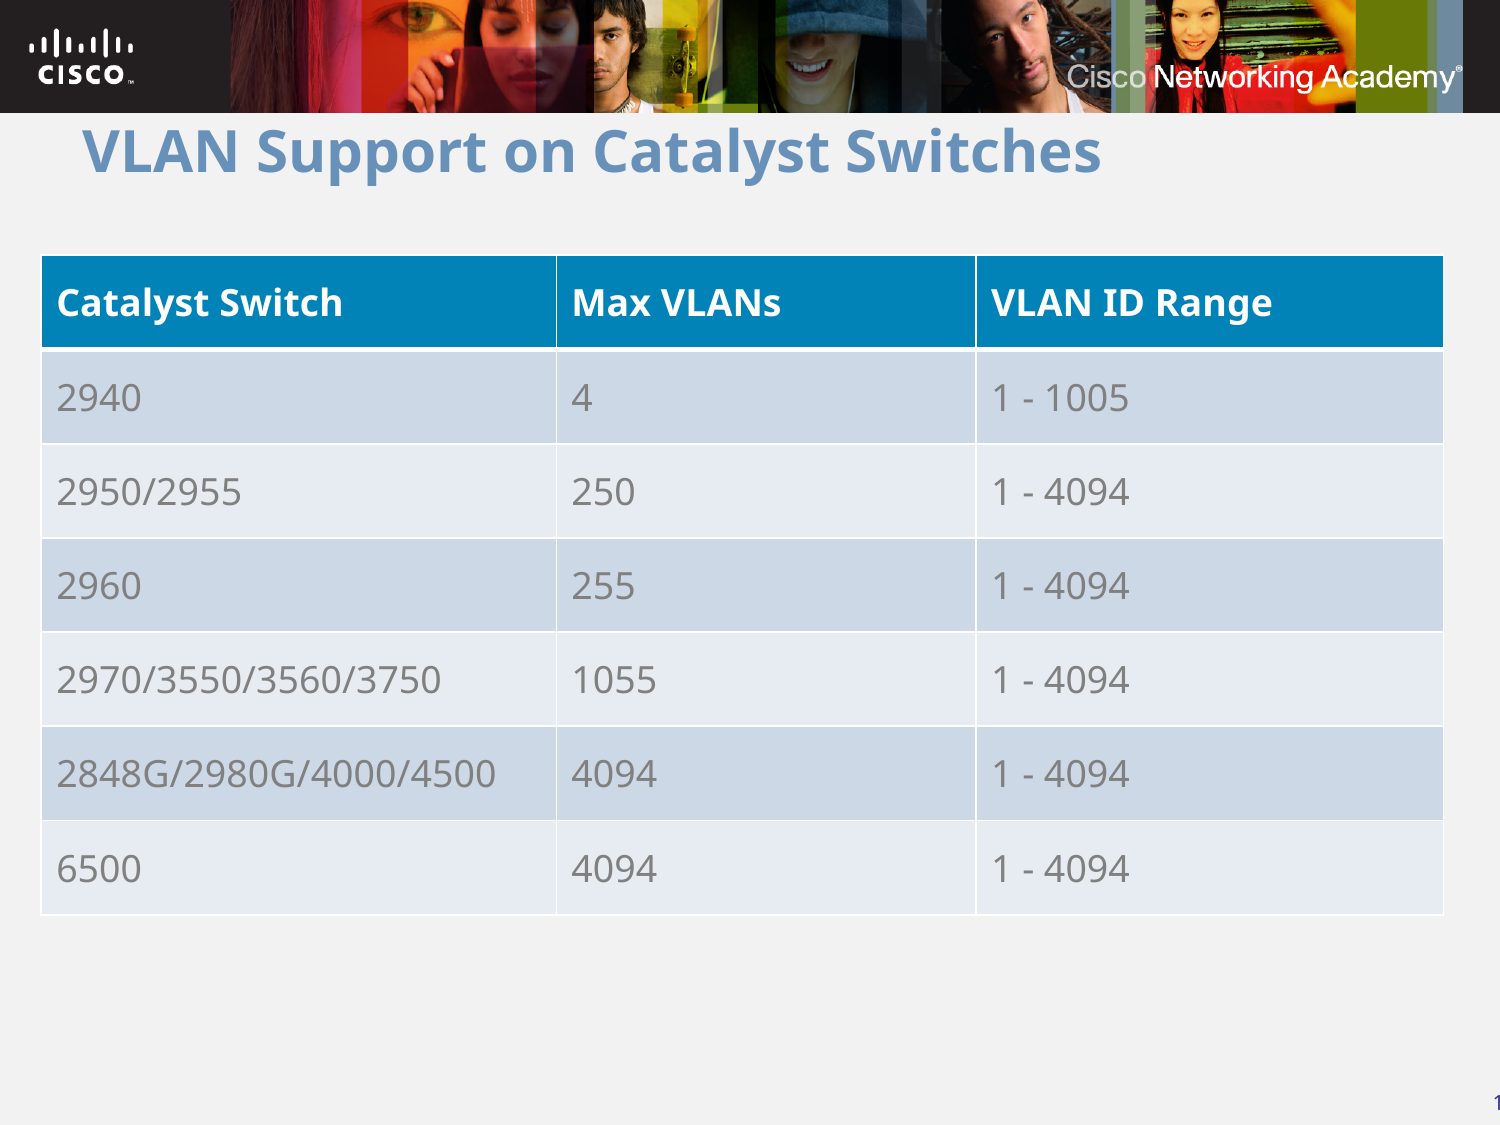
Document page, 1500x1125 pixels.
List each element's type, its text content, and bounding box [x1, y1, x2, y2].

table_cell 1 - 4094 [977, 727, 1443, 820]
table_cell 2970/3550/3560/3750 [42, 633, 556, 725]
table_header Catalyst Switch [42, 256, 556, 347]
table_header Max VLANs [557, 256, 975, 347]
table_cell 2950/2955 [42, 445, 556, 537]
table_cell 250 [557, 445, 975, 537]
table_header VLAN ID Range [977, 256, 1443, 347]
table_cell 1 - 4094 [977, 539, 1443, 631]
table_cell 1055 [557, 633, 975, 725]
table_cell 1 - 4094 [977, 821, 1443, 914]
table_cell 255 [557, 539, 975, 631]
table_cell 6500 [42, 821, 556, 914]
table_cell 1 - 1005 [977, 352, 1443, 443]
table_cell 2940 [42, 352, 556, 443]
title VLAN Support on Catalyst Switches [76, 101, 1428, 192]
table_cell 4 [557, 352, 975, 443]
picture [0, 0, 1500, 113]
table_cell 4094 [557, 821, 975, 914]
table_cell 2960 [42, 539, 556, 631]
table_cell 1 - 4094 [977, 445, 1443, 537]
table_cell 1 - 4094 [977, 633, 1443, 725]
table_cell 2848G/2980G/4000/4500 [42, 727, 556, 820]
table_cell 4094 [557, 727, 975, 820]
